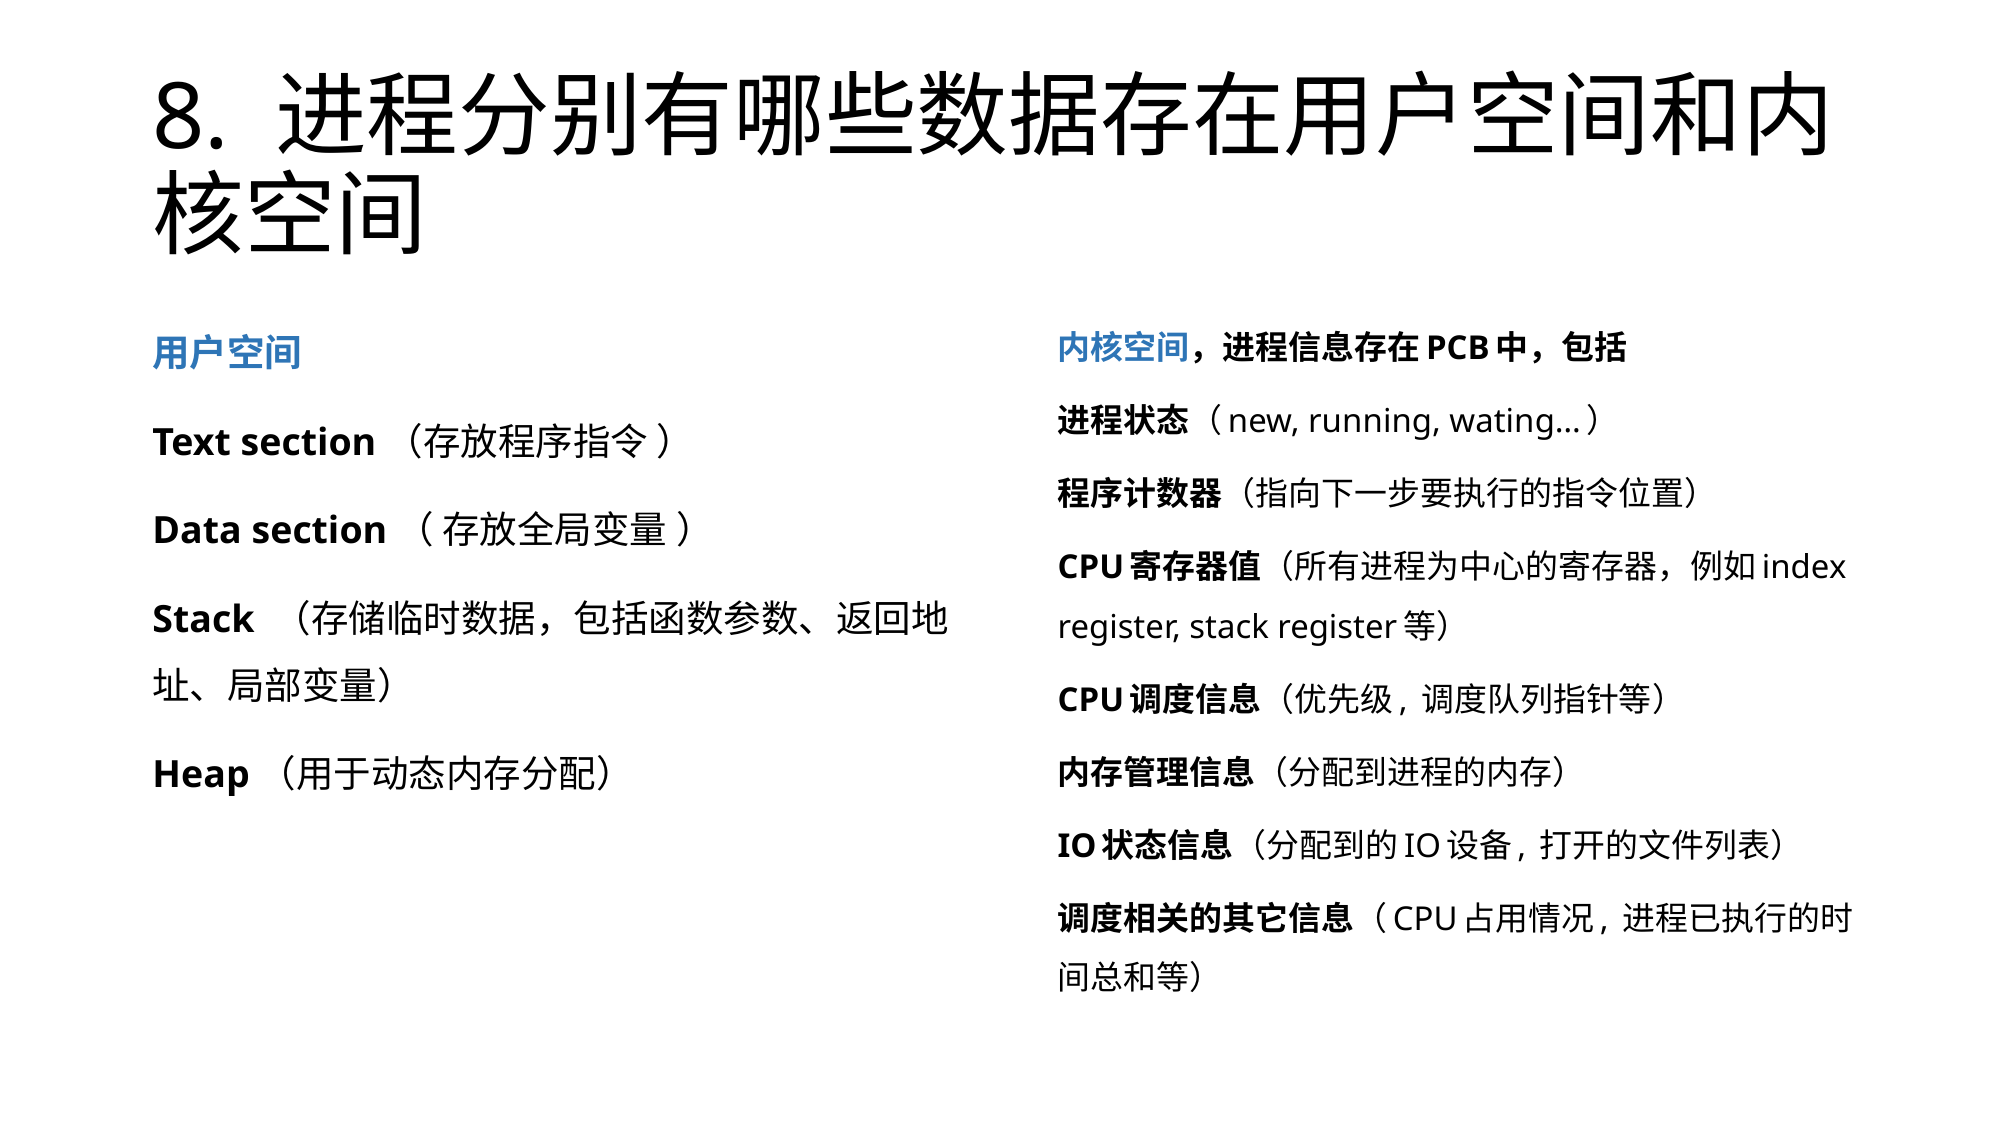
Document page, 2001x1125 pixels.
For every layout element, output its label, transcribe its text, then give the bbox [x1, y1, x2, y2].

list 用户空间 Text section（存放程序指令 ） Data section（ 存放全局变量 ） Stack （存储临时数据，包括函数参数、返回地址、局部变量） Heap（用于动态内存分配） [137, 299, 980, 1014]
text_box 内核空间，进程信息存在PCB中，包括 进程状态（new, running, wating…） 程序计数器（指向下一步要执行的指令位置） CPU寄存器值（所有进程为中心的寄存器，例如index register, stack register等） CPU调度信息（优先级, 调度队列指针等） 内存管理信息（分配到进程的内存） IO状态信息（分配到的IO设备, 打开的文件列表） 调度相关的其它信息（CPU占用情况, 进程已执行的时间总和等） [1042, 299, 1886, 1014]
title 8. 进程分别有哪些数据存在用户空间和内核空间 [137, 59, 1863, 278]
